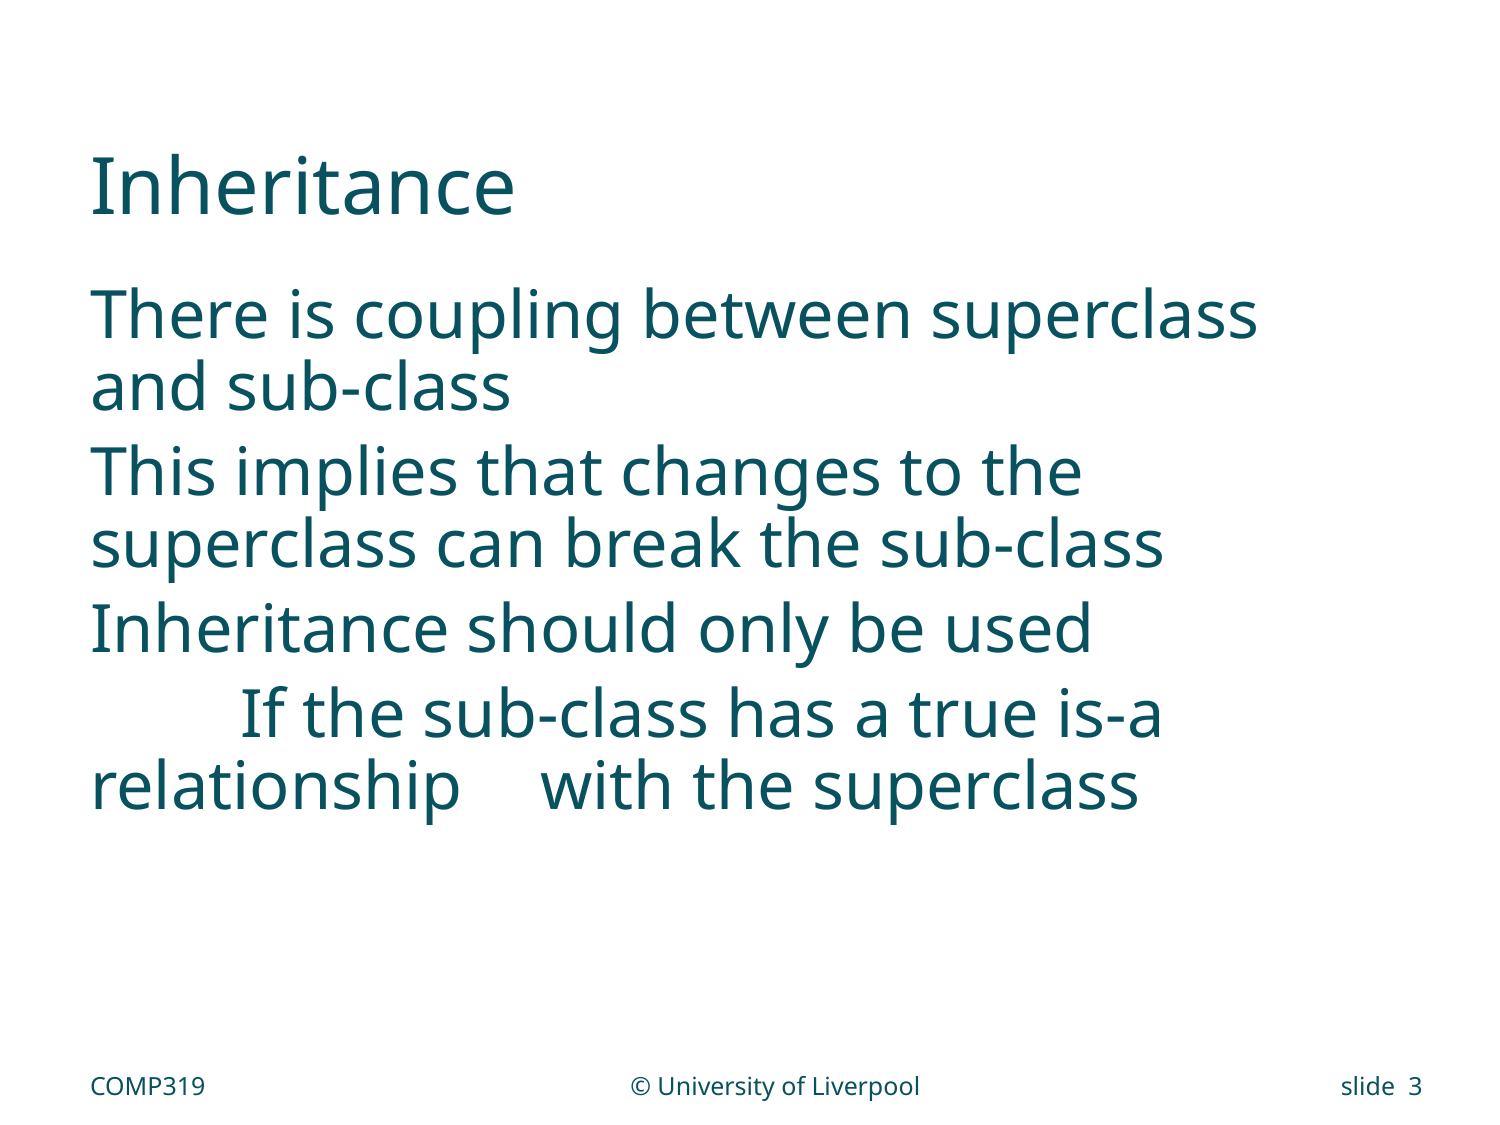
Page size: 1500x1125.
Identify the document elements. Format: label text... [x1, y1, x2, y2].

list There is coupling between superclass and sub-class This implies that changes to the superclass can break the sub-class Inheritance should only be used If the sub-class has a true is-a relationship with the superclass [75, 273, 1363, 1024]
slide_number © University of Liverpool [600, 1062, 951, 1125]
slide_number slide 3 [1212, 1062, 1438, 1113]
footer COMP319 [74, 1062, 575, 1125]
title Inheritance [75, 128, 1425, 237]
